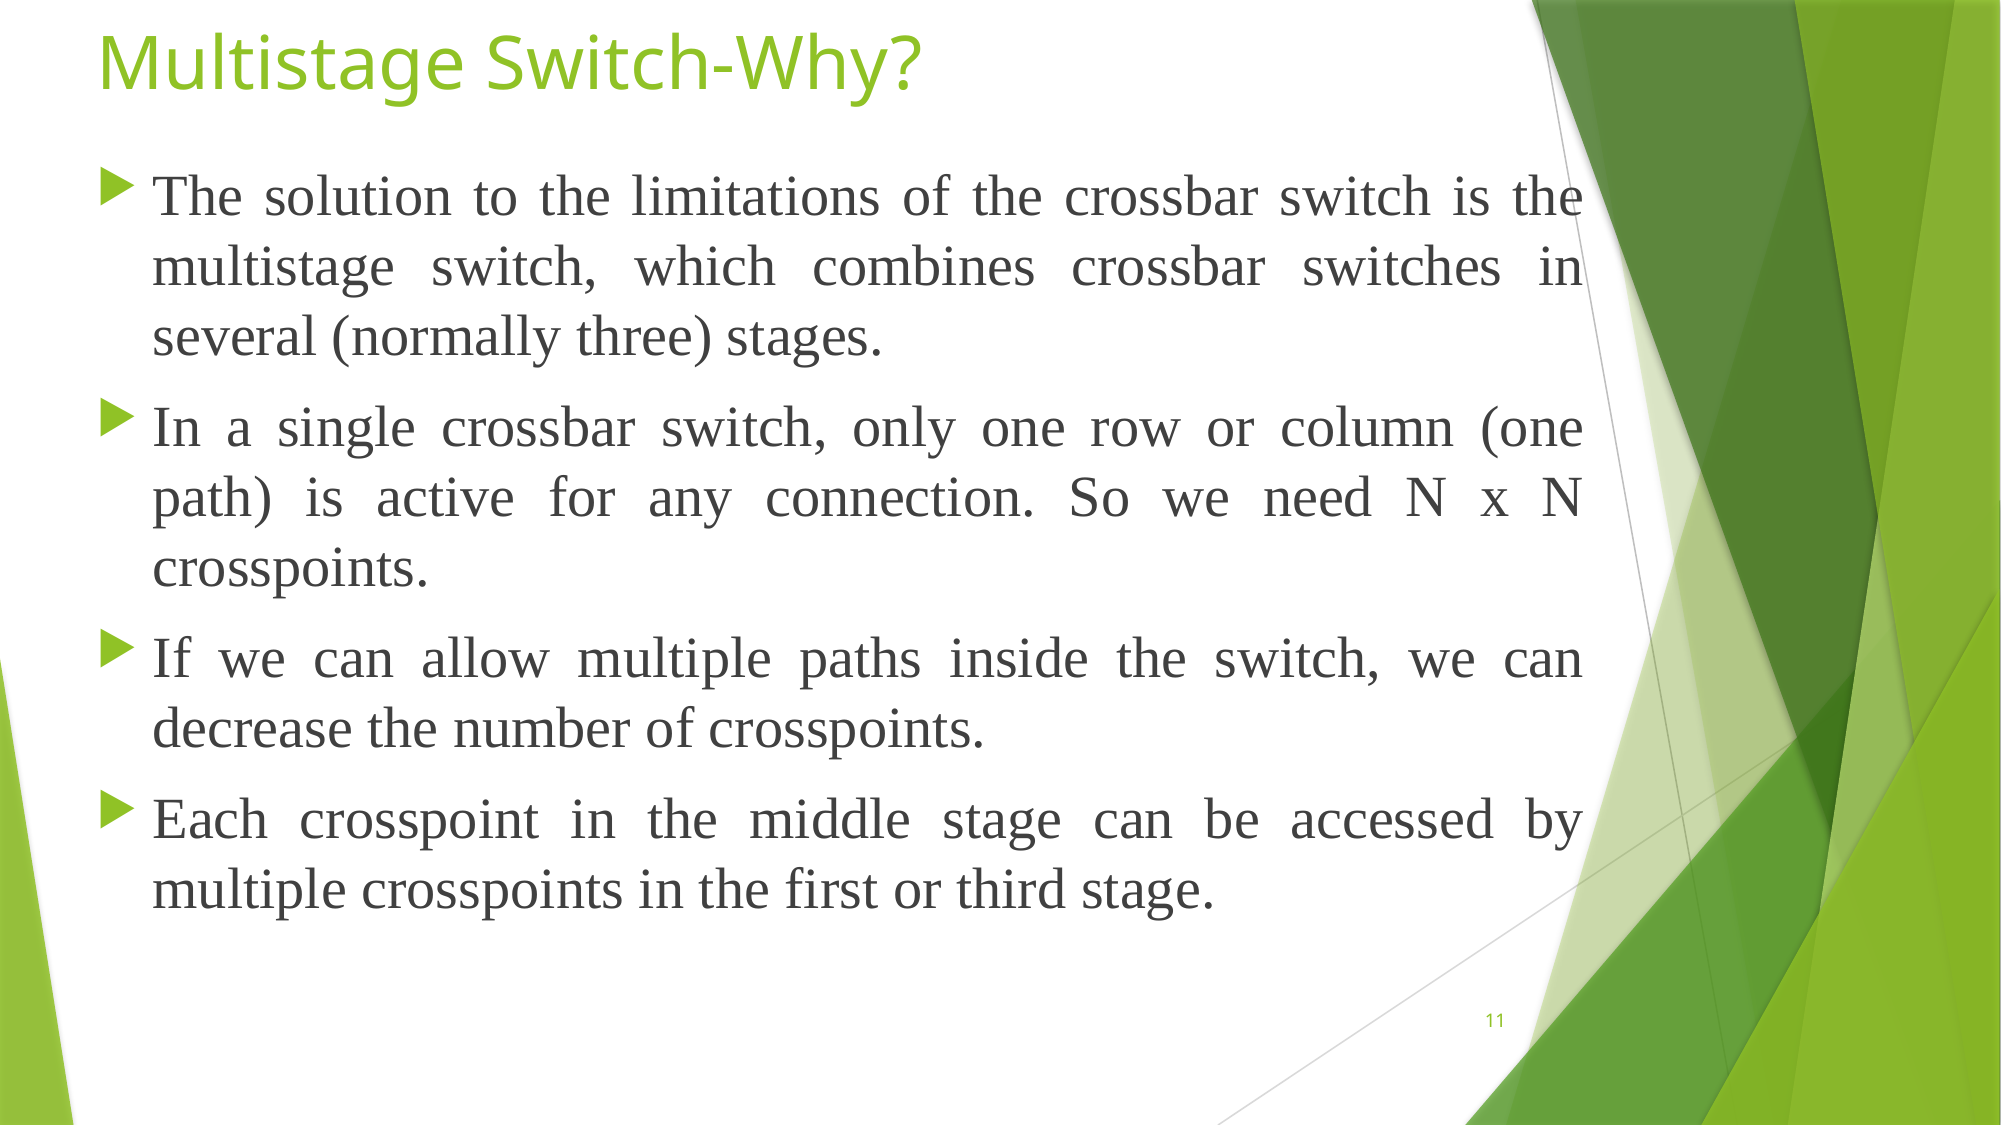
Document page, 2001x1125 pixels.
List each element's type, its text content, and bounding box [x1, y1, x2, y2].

list The solution to the limitations of the crossbar switch is the multistage switch, which combines crossbar switches in several (normally three) stages. In a single crossbar switch, only one row or column (one path) is active for any connection. So we need N x N crosspoints. If we can allow multiple paths inside the switch, we can decrease the number of crosspoints. Each crosspoint in the middle stage can be accessed by multiple crosspoints in the first or third stage. [81, 149, 1600, 827]
slide_number 11 [1409, 991, 1522, 1051]
title Multistage Switch-Why? [81, 8, 1492, 113]
